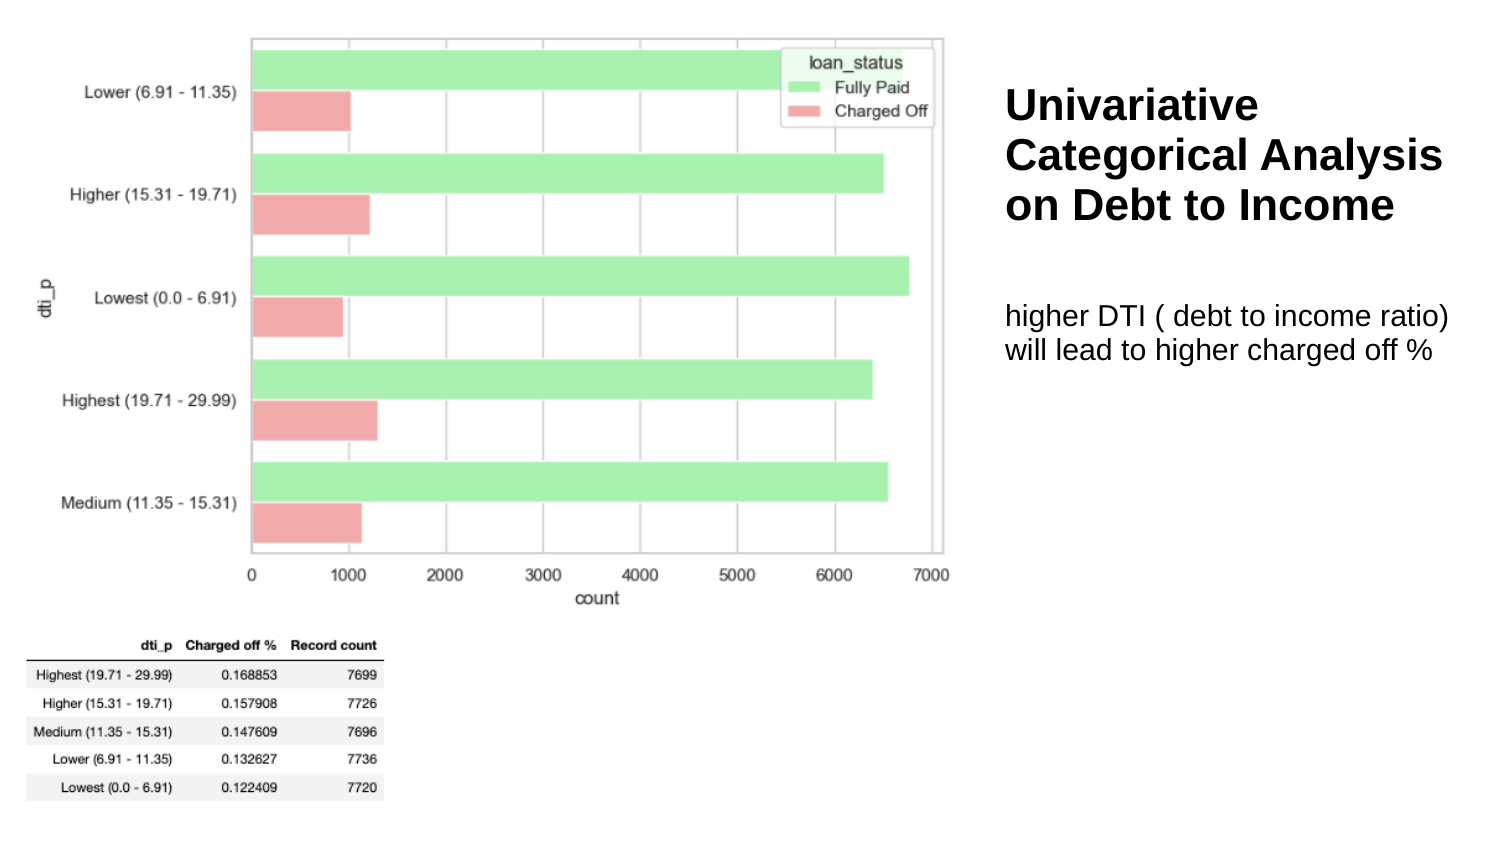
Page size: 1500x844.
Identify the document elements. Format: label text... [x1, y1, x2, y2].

text_box [1247, 145, 1500, 222]
title Univariative Categorical Analysis on Debt to Income higher DTI ( debt to income ratio) will lead to higher charged off % [990, 64, 1465, 785]
picture [24, 24, 966, 818]
text_box [1071, 328, 1256, 405]
